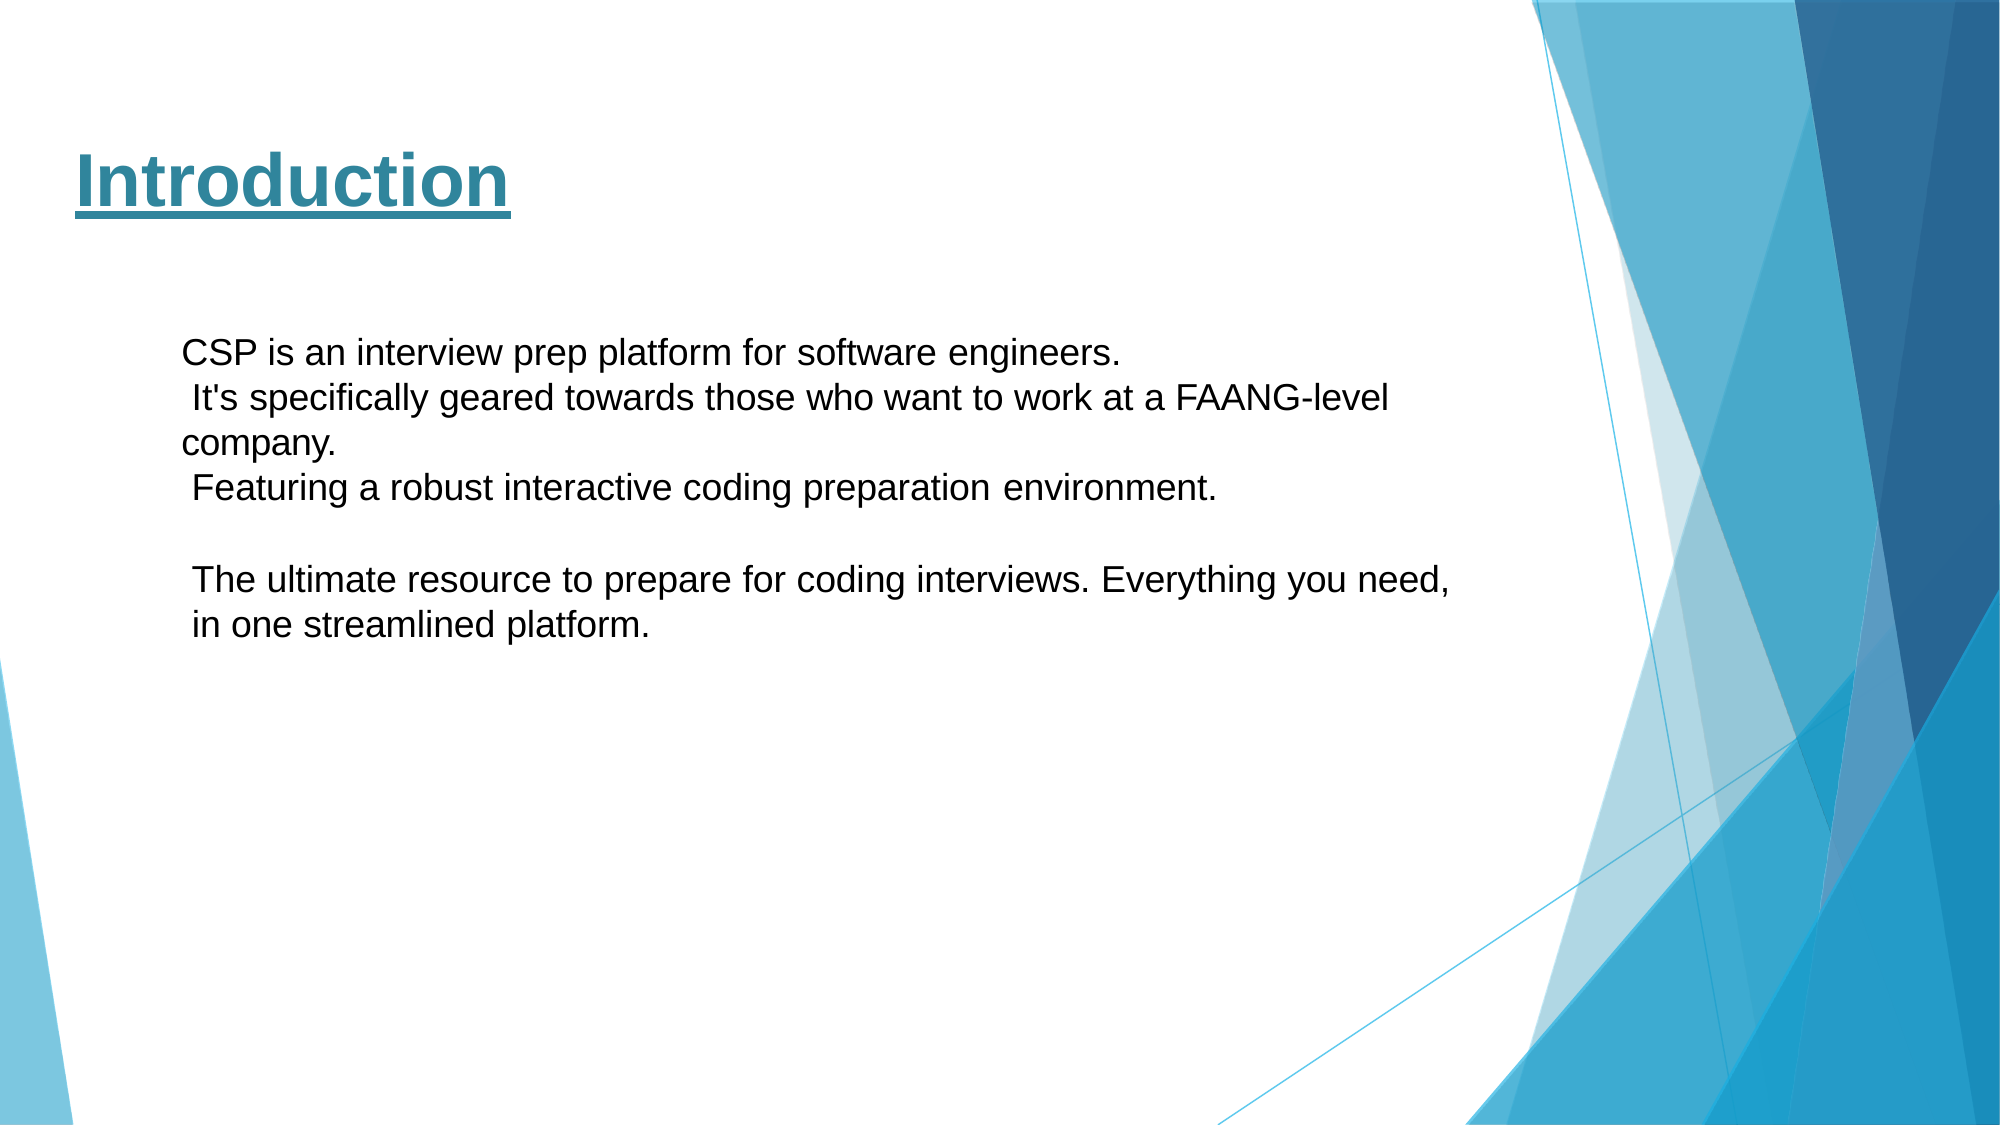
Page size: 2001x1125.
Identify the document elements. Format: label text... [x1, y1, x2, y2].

title Introduction [72, 129, 515, 320]
picture [1, 662, 73, 1115]
text_box CSP is an interview prep platform for software engineers. It's specifically geared towards those who want to work at a FAANG-level company. Featuring a robust interactive coding preparation environment. The ultimate resource to prepare for coding interviews. Everything you need, in one streamlined platform. [179, 326, 1452, 646]
picture [1464, 0, 2000, 1125]
